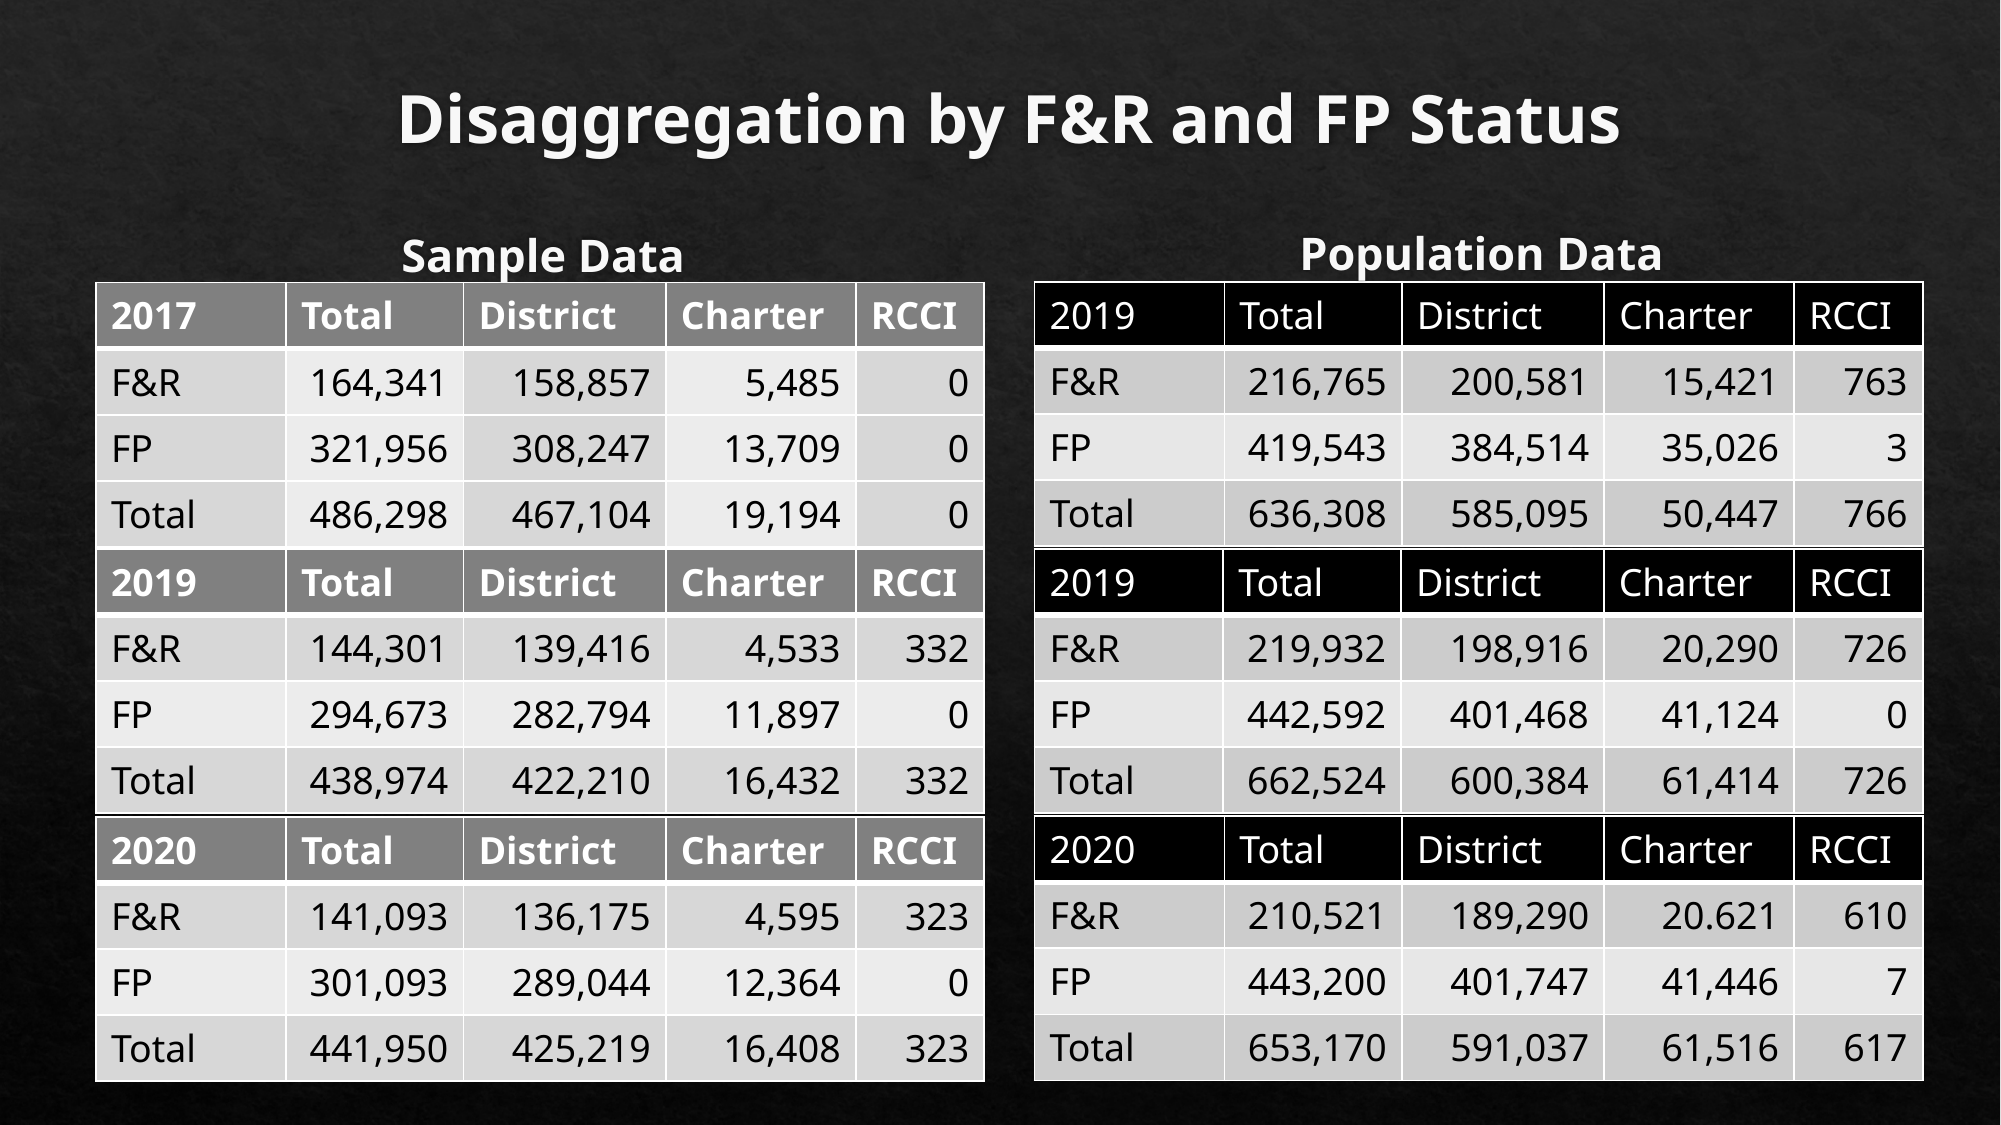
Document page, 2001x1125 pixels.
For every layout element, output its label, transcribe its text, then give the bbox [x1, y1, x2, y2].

table_cell FP [1035, 682, 1222, 746]
table_cell 443,200 [1225, 949, 1401, 1014]
text_box Sample Data [96, 211, 985, 294]
table_cell 20.621 [1605, 885, 1793, 947]
table_cell 189,290 [1403, 885, 1603, 947]
table_cell 200,581 [1403, 351, 1603, 413]
table_cell 4,533 [667, 618, 855, 680]
table_header Charter [1605, 550, 1793, 612]
table_cell Total [1035, 748, 1222, 812]
table_cell Total [1035, 1015, 1224, 1080]
table_cell 216,765 [1225, 351, 1401, 413]
table_cell 636,308 [1225, 481, 1401, 545]
table_cell 763 [1795, 351, 1922, 413]
table_header RCCI [857, 295, 983, 346]
table_header 2019 [97, 550, 285, 612]
table_cell 401,747 [1403, 949, 1603, 1014]
table_cell 219,932 [1224, 618, 1400, 680]
table_header Charter [1605, 296, 1793, 345]
table_header RCCI [1795, 817, 1922, 880]
table_cell 0 [857, 950, 983, 1014]
table_cell Total [1035, 481, 1224, 545]
table_header 2017 [97, 295, 285, 346]
table_cell 0 [857, 416, 983, 480]
table_cell 301,093 [287, 950, 463, 1014]
table_cell 61,516 [1605, 1015, 1793, 1080]
table_cell 61,414 [1605, 748, 1793, 812]
table_header Charter [1605, 817, 1793, 880]
table_cell F&R [97, 618, 285, 680]
table_cell 210,521 [1225, 885, 1401, 947]
table_header Total [287, 295, 463, 346]
table_cell 20,290 [1605, 618, 1793, 680]
table_cell 610 [1795, 885, 1922, 947]
table_header District [1403, 296, 1603, 345]
table_cell 41,124 [1605, 682, 1793, 746]
table_cell 289,044 [464, 950, 665, 1014]
table_cell 136,175 [464, 886, 665, 948]
table_cell FP [97, 416, 285, 480]
table_cell 11,897 [667, 682, 855, 746]
table_header 2020 [97, 818, 285, 880]
table_cell 3 [1795, 415, 1922, 479]
table_cell 617 [1795, 1015, 1922, 1080]
table_header Charter [667, 295, 855, 346]
table_cell 35,026 [1605, 415, 1793, 479]
table_cell 4,595 [667, 886, 855, 948]
table_cell 141,093 [287, 886, 463, 948]
table_cell 16,432 [667, 748, 855, 812]
table_cell 0 [1795, 682, 1922, 746]
table_cell 438,974 [287, 748, 463, 812]
table_header RCCI [1795, 550, 1922, 612]
table_header Total [1225, 817, 1401, 880]
table_cell FP [1035, 415, 1224, 479]
table_cell F&R [1035, 618, 1222, 680]
table_cell 323 [857, 886, 983, 948]
table_cell 144,301 [287, 618, 463, 680]
table_cell 766 [1795, 481, 1922, 545]
table_header RCCI [1795, 295, 1922, 345]
table_cell 19,194 [667, 482, 855, 546]
table_cell 5,485 [667, 351, 855, 414]
table_header District [464, 550, 665, 612]
text_box Population Data [1034, 208, 1923, 292]
table_cell 16,408 [667, 1016, 855, 1080]
table_cell 198,916 [1402, 618, 1603, 680]
table_cell Total [97, 482, 285, 546]
table_cell 401,468 [1402, 682, 1603, 746]
table_header Charter [667, 550, 855, 612]
table_cell F&R [97, 351, 285, 414]
table_header 2020 [1035, 817, 1224, 880]
table_cell 0 [857, 682, 983, 746]
table_cell FP [97, 682, 285, 746]
table_cell 591,037 [1403, 1015, 1603, 1080]
table_cell Total [97, 1016, 285, 1080]
table_cell 12,364 [667, 950, 855, 1014]
table_header District [1403, 817, 1603, 880]
table_header Charter [667, 818, 855, 880]
table_cell 419,543 [1225, 415, 1401, 479]
table_cell FP [1035, 949, 1224, 1014]
table_cell 0 [857, 482, 983, 546]
table_cell 600,384 [1402, 748, 1603, 812]
table_cell 50,447 [1605, 481, 1793, 545]
table_cell F&R [1035, 885, 1224, 947]
table_cell FP [97, 950, 285, 1014]
table_header Total [287, 818, 463, 880]
table_cell F&R [1035, 351, 1224, 413]
table_cell 486,298 [287, 482, 463, 546]
table_cell Total [97, 748, 285, 812]
table_cell 332 [857, 748, 983, 812]
table_cell 282,794 [464, 682, 665, 746]
table_cell 653,170 [1225, 1015, 1401, 1080]
table_cell 41,446 [1605, 949, 1793, 1014]
table_cell 13,709 [667, 416, 855, 480]
table_cell 332 [857, 618, 983, 680]
table_header 2019 [1035, 550, 1222, 612]
table_cell 0 [857, 351, 983, 414]
table_cell F&R [97, 886, 285, 948]
table_header District [464, 818, 665, 880]
table_header 2019 [1035, 295, 1224, 345]
table_cell 294,673 [287, 682, 463, 746]
table_cell 425,219 [464, 1016, 665, 1080]
table_cell 164,341 [287, 351, 463, 414]
table_cell 308,247 [464, 416, 665, 480]
table_cell 321,956 [287, 416, 463, 480]
table_cell 422,210 [464, 748, 665, 812]
table_cell 662,524 [1224, 748, 1400, 812]
table_header District [1402, 550, 1603, 612]
table_cell 323 [857, 1016, 983, 1080]
table_cell 158,857 [464, 351, 665, 414]
table_cell 726 [1795, 618, 1922, 680]
table_header RCCI [857, 818, 983, 880]
table_cell 384,514 [1403, 415, 1603, 479]
table_header Total [287, 550, 463, 612]
table_header RCCI [857, 550, 983, 612]
table_header District [464, 295, 665, 346]
table_cell 467,104 [464, 482, 665, 546]
table_cell 442,592 [1224, 682, 1400, 746]
table_header Total [1224, 550, 1400, 612]
table_cell 585,095 [1403, 481, 1603, 545]
table_cell 139,416 [464, 618, 665, 680]
title Disaggregation by F&R and FP Status [96, 62, 1923, 182]
table_cell 15,421 [1605, 351, 1793, 413]
table_cell 441,950 [287, 1016, 463, 1080]
table_cell 7 [1795, 949, 1922, 1014]
table_cell 726 [1795, 748, 1922, 812]
table_header Total [1225, 296, 1401, 345]
